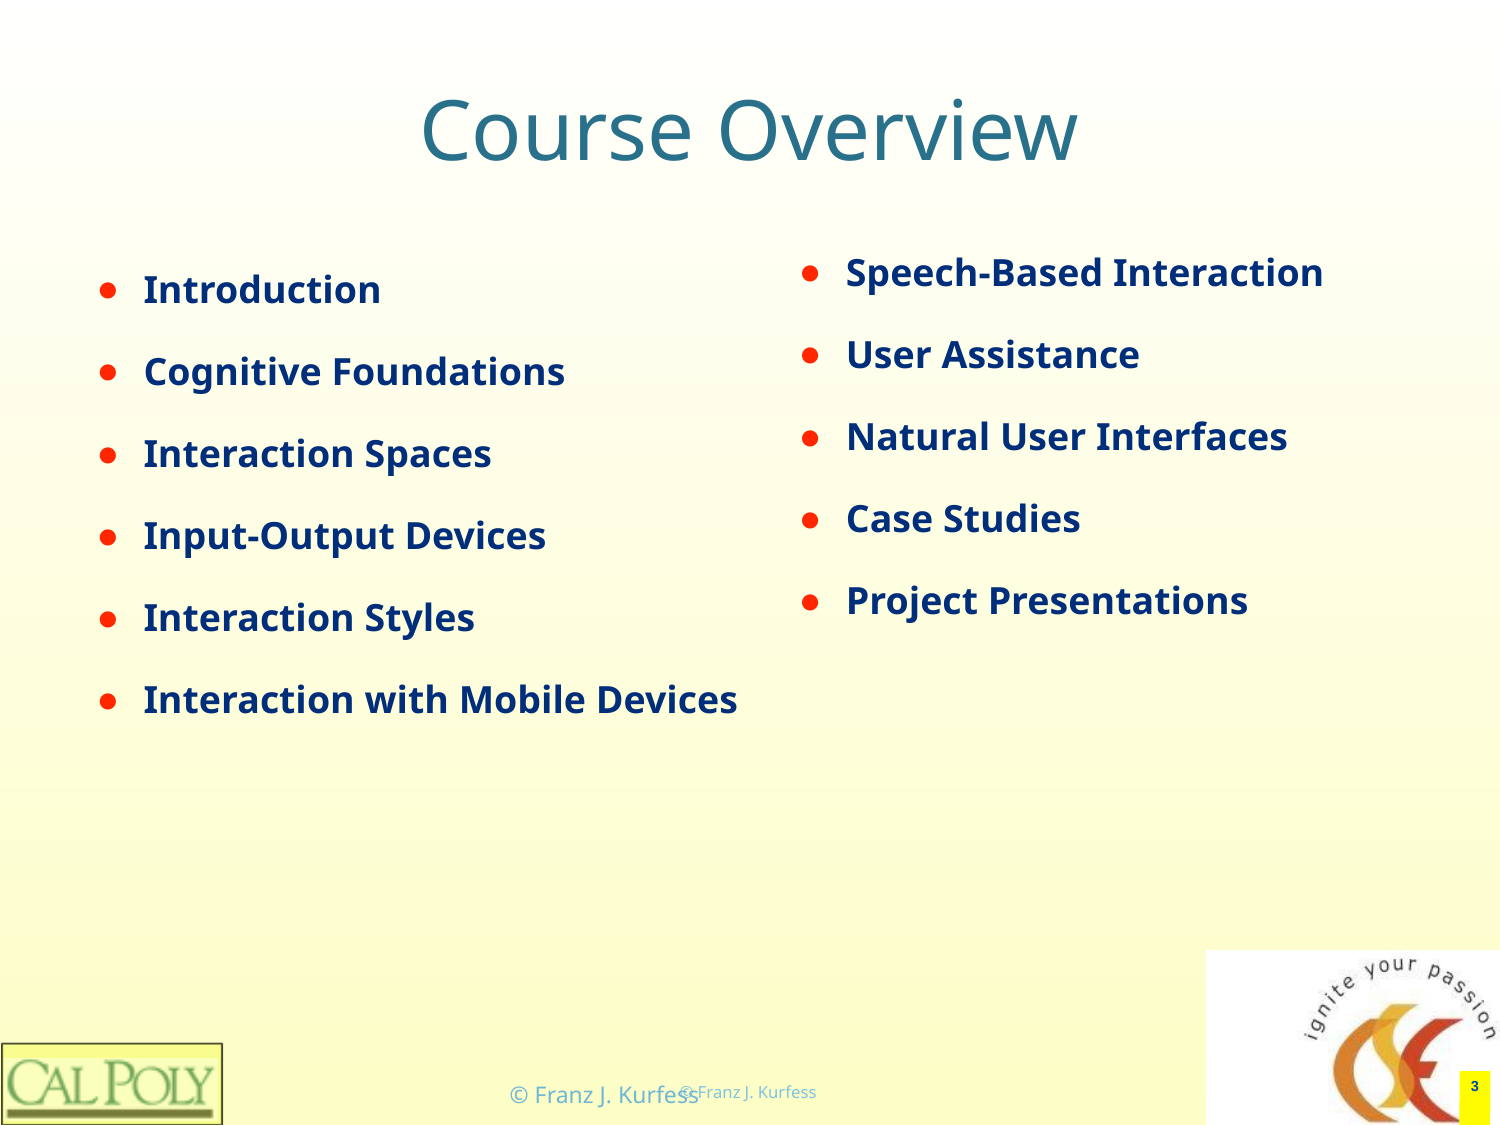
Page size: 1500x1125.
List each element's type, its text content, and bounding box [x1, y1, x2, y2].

title Course Overview [90, 0, 1410, 255]
list Speech-Based Interaction User Assistance Natural User Interfaces Case Studies Project Presentations [792, 247, 1449, 995]
slide_number ‹#› [1459, 1071, 1491, 1125]
list Introduction Cognitive Foundations Interaction Spaces Input-Output Devices Interaction Styles Interaction with Mobile Devices [90, 264, 1410, 1048]
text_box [1, 1043, 223, 1125]
picture [1206, 950, 1500, 1125]
text_box © Franz J. Kurfess [503, 1074, 993, 1115]
